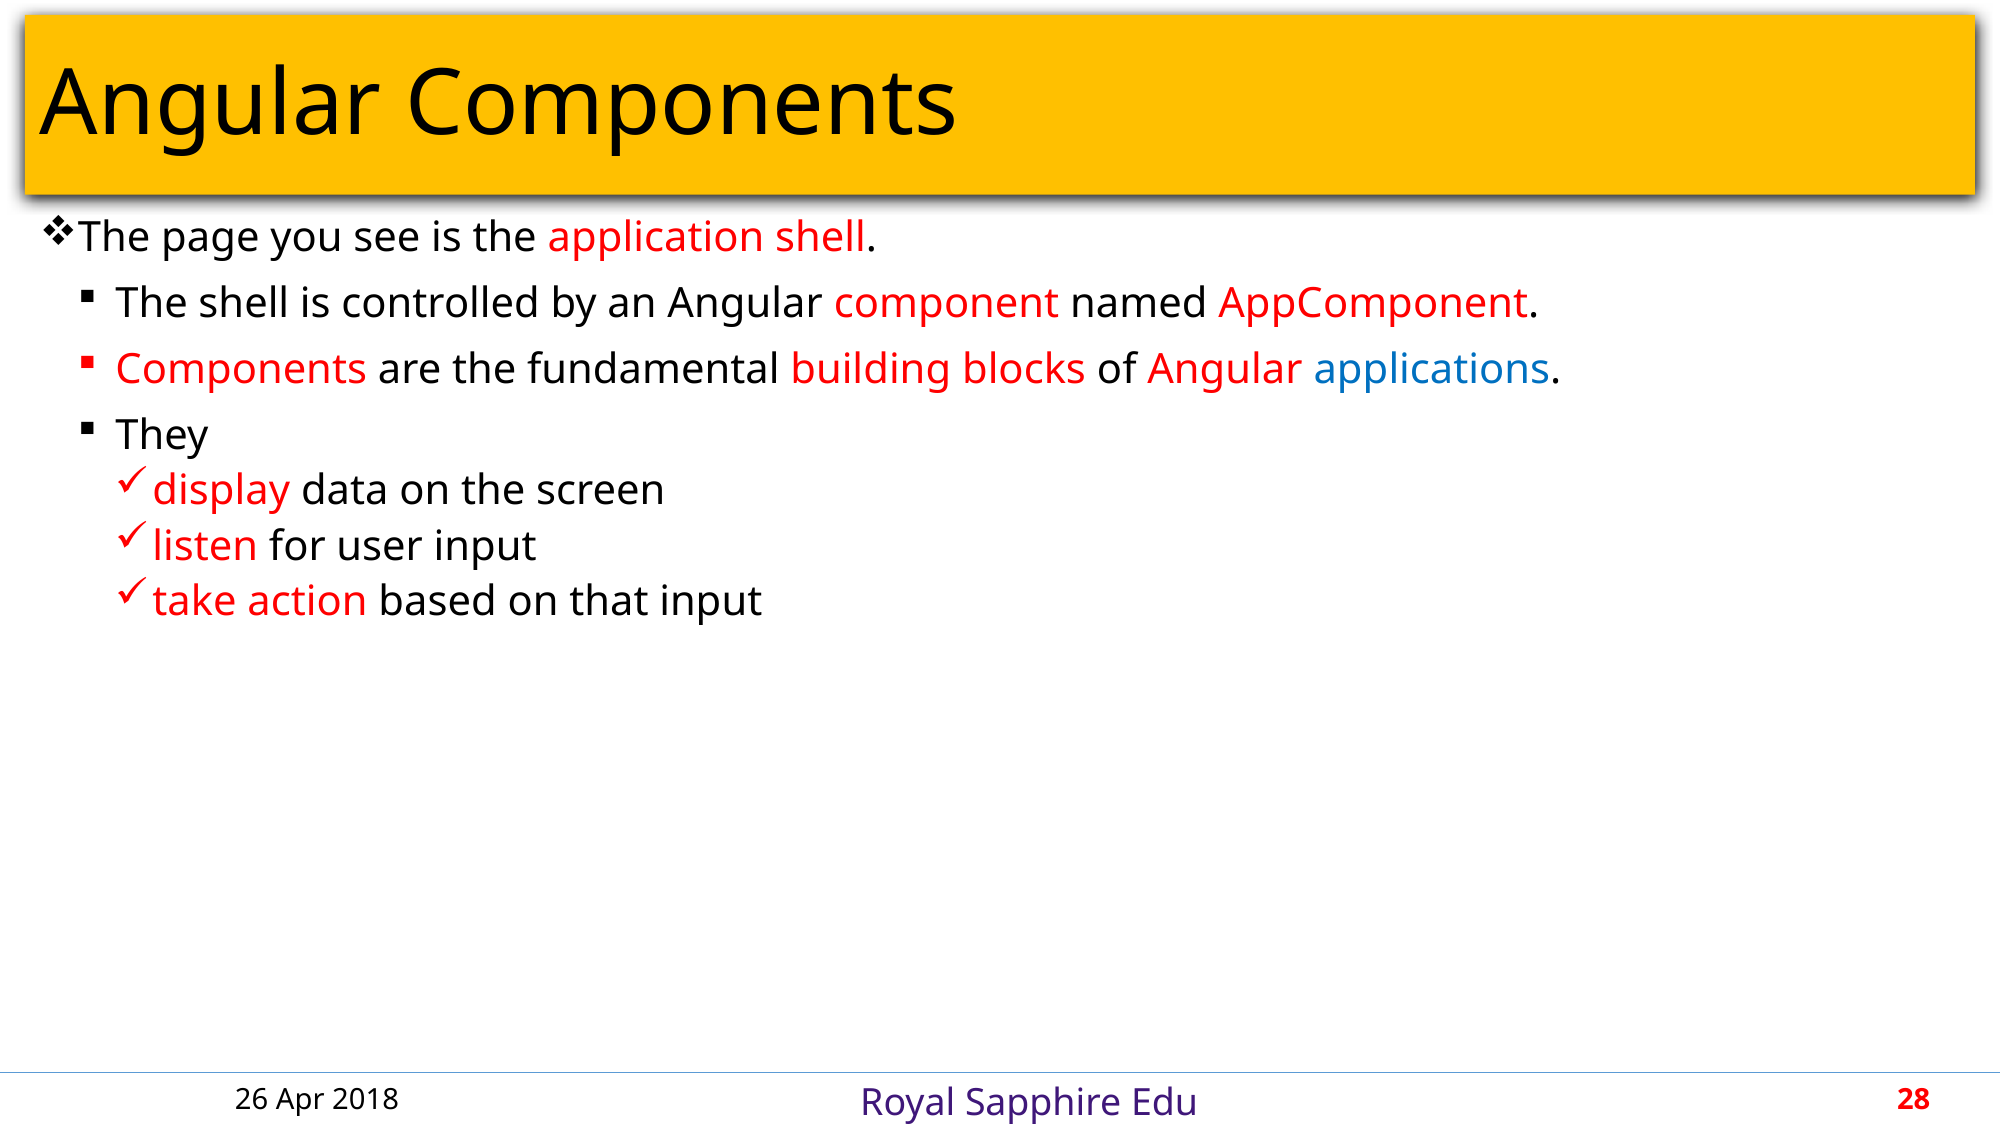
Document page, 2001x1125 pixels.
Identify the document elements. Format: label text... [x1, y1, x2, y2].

slide_number 28 [1495, 1072, 1946, 1115]
title Angular Components [24, 14, 1975, 195]
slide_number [220, 1072, 671, 1115]
list The page you see is the application shell. The shell is controlled by an Angular component named AppComponent. Components are the fundamental building blocks of Angular applications. They display data on the screen listen for user input take action based on that input [24, 208, 1975, 1063]
